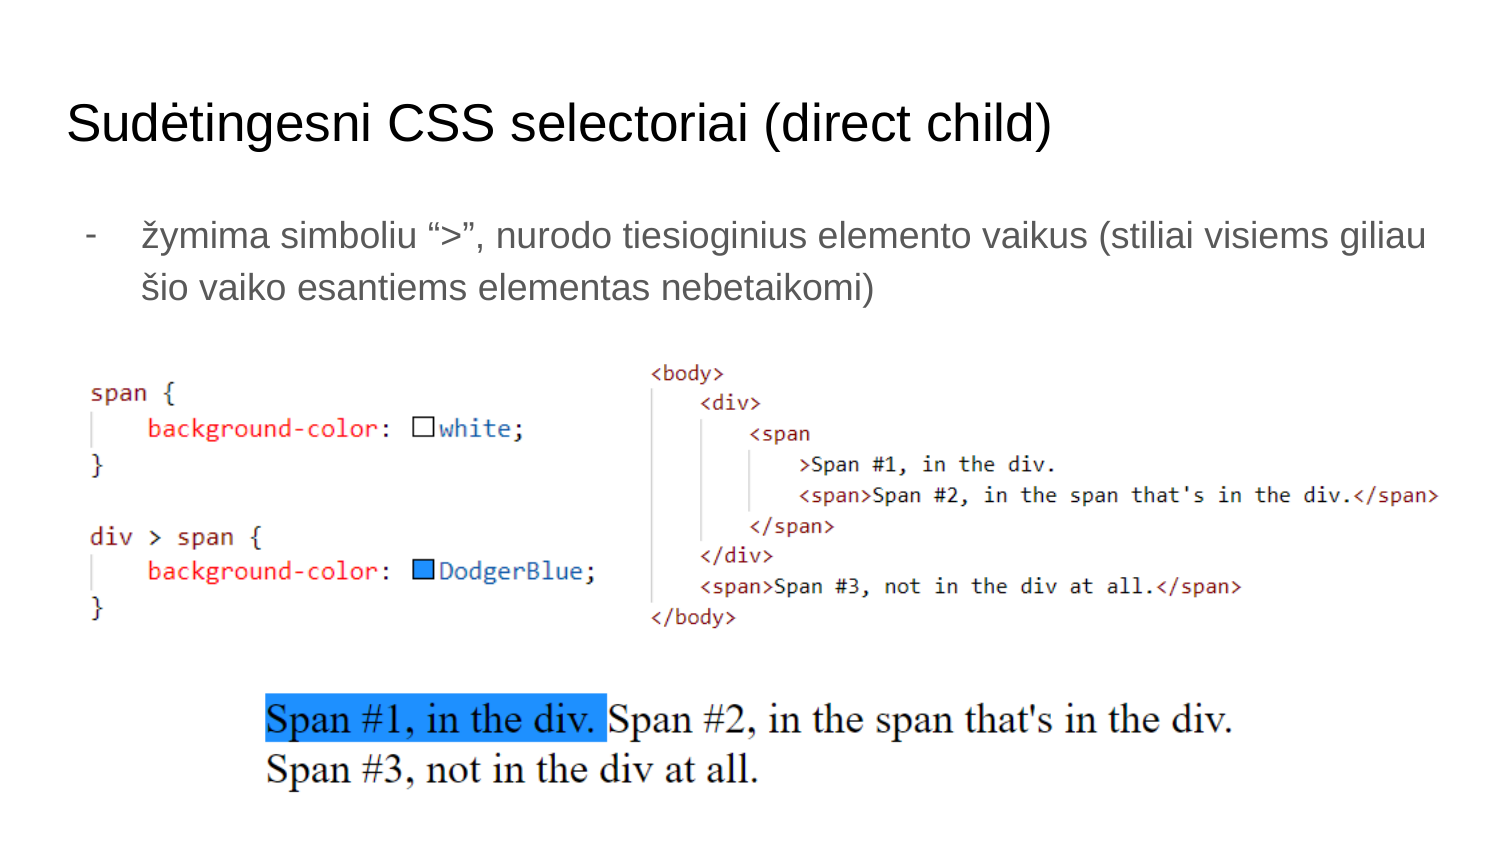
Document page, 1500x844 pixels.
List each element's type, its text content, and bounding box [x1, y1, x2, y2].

list žymima simboliu “>”, nurodo tiesioginius elemento vaikus (stiliai visiems giliau šio vaiko esantiems elementas nebetaikomi) [51, 189, 1449, 750]
picture [85, 376, 606, 622]
picture [251, 680, 1249, 807]
title Sudėtingesni CSS selectoriai (direct child) [51, 72, 1449, 167]
picture [646, 359, 1450, 639]
